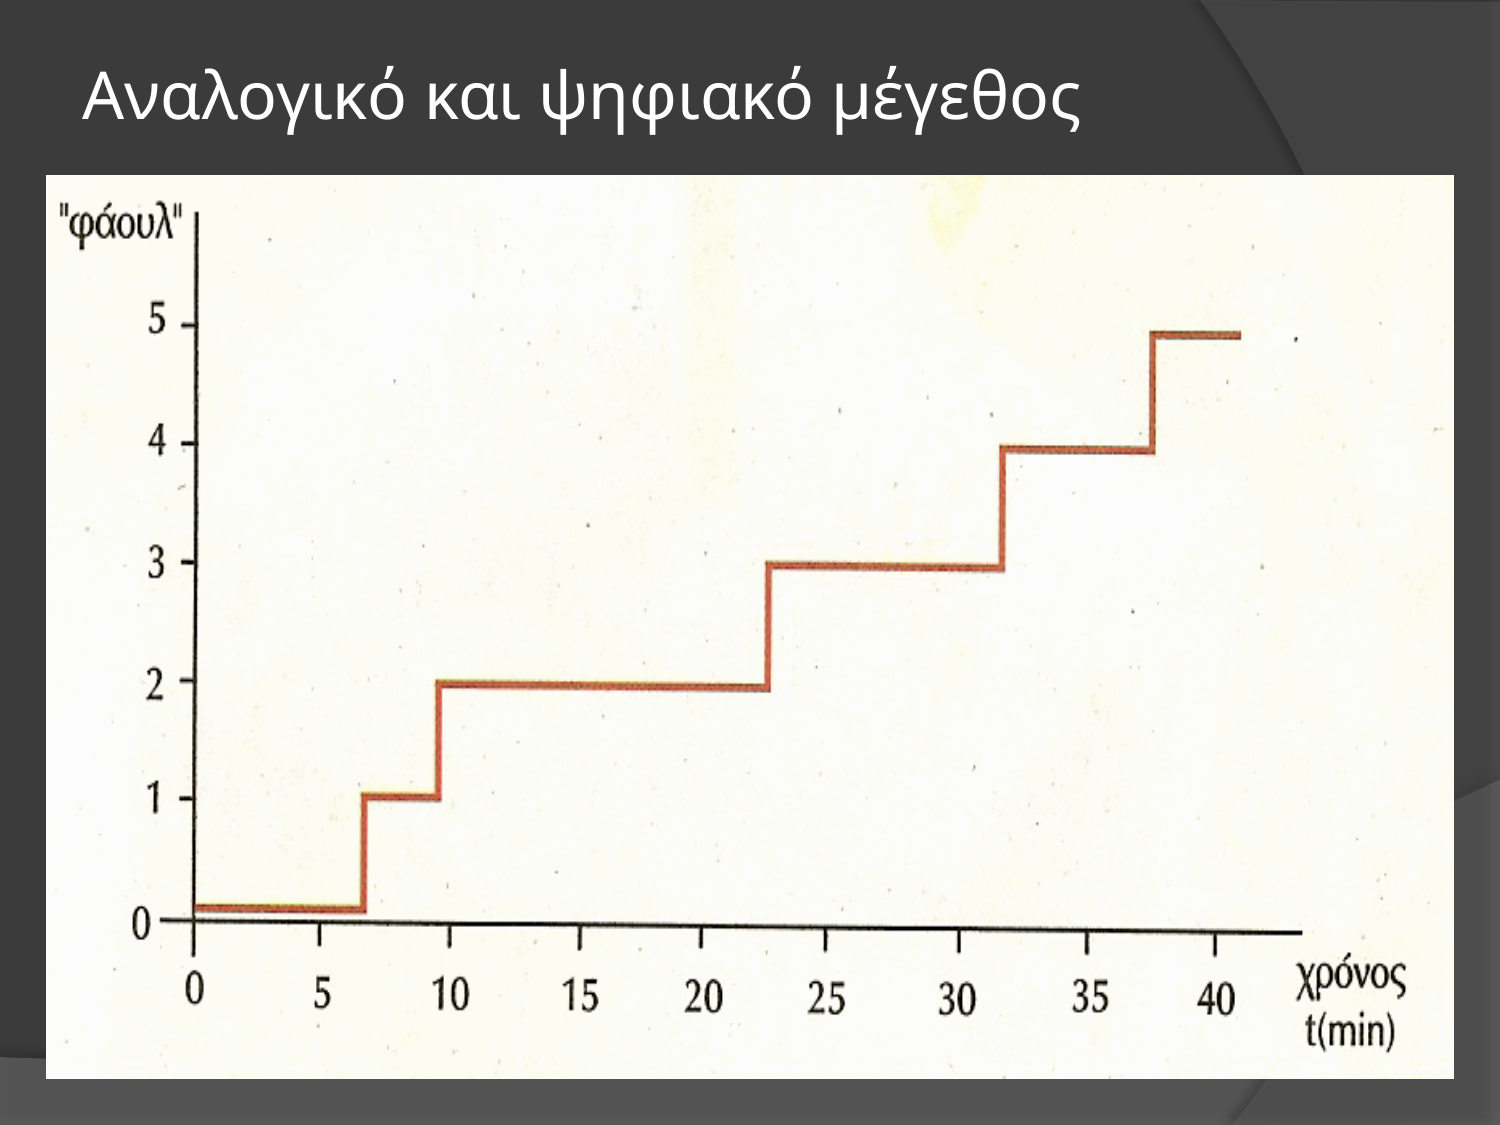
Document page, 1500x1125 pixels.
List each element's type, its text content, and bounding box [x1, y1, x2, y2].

title Αναλογικό και ψηφιακό μέγεθος [75, 45, 1300, 141]
picture [46, 175, 1454, 1079]
